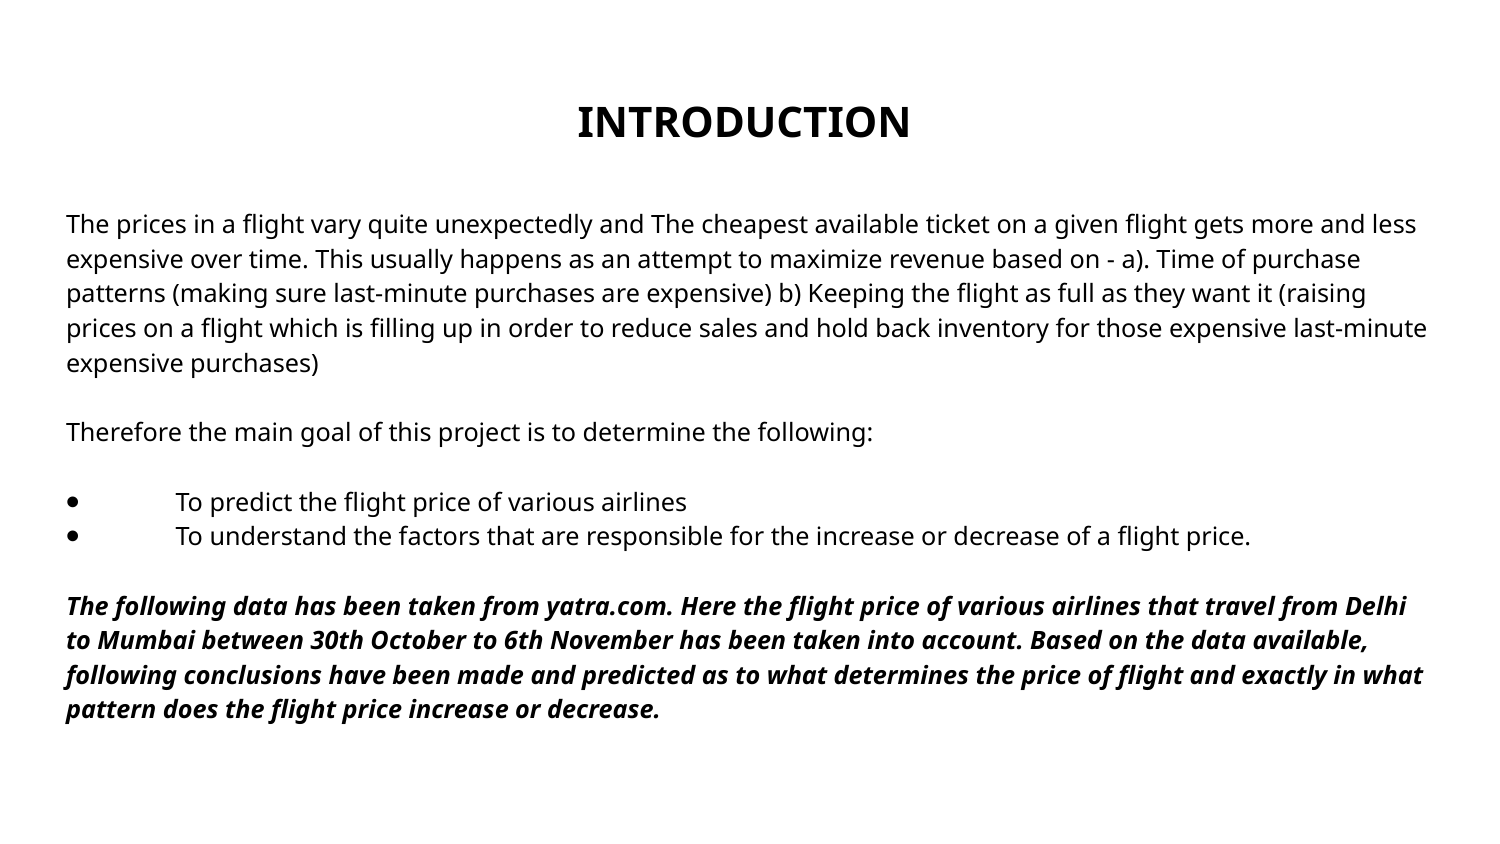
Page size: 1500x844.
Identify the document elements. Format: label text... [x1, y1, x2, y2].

list The prices in a flight vary quite unexpectedly and The cheapest available ticket on a given flight gets more and less expensive over time. This usually happens as an attempt to maximize revenue based on - a). Time of purchase patterns (making sure last-minute purchases are expensive) b) Keeping the flight as full as they want it (raising prices on a flight which is filling up in order to reduce sales and hold back inventory for those expensive last-minute expensive purchases) Therefore the main goal of this project is to determine the following: ⦁ To predict the flight price of various airlines ⦁ To understand the factors that are responsible for the increase or decrease of a flight price. The following data has been taken from yatra.com. Here the flight price of various airlines that travel from Delhi to Mumbai between 30th October to 6th November has been taken into account. Based on the data available, following conclusions have been made and predicted as to what determines the price of flight and exactly in what pattern does the flight price increase or decrease. [51, 189, 1449, 750]
title INTRODUCTION [51, 72, 1449, 167]
